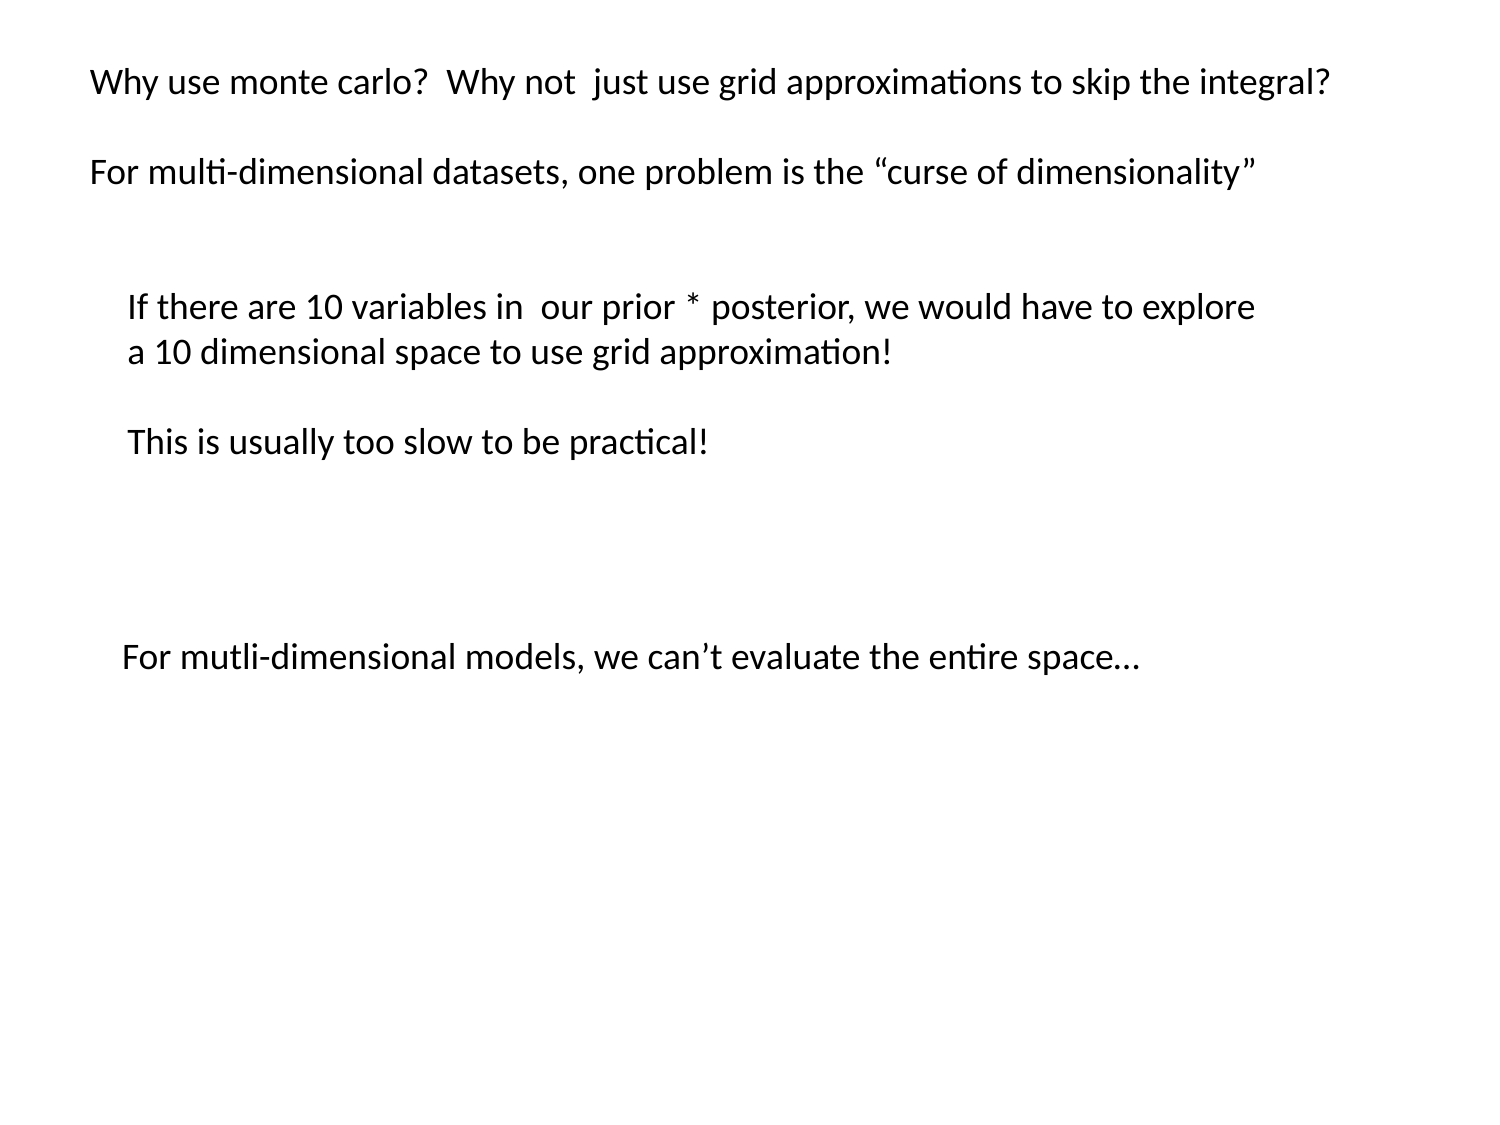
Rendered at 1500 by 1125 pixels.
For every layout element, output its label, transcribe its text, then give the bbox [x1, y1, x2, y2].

text_box If there are 10 variables in our prior * posterior, we would have to explore a 10 dimensional space to use grid approximation! This is usually too slow to be practical! [112, 274, 1281, 470]
text_box For mutli-dimensional models, we can’t evaluate the entire space… [107, 624, 1288, 685]
text_box Why use monte carlo? Why not just use grid approximations to skip the integral? For multi-dimensional datasets, one problem is the “curse of dimensionality” [75, 49, 1463, 200]
